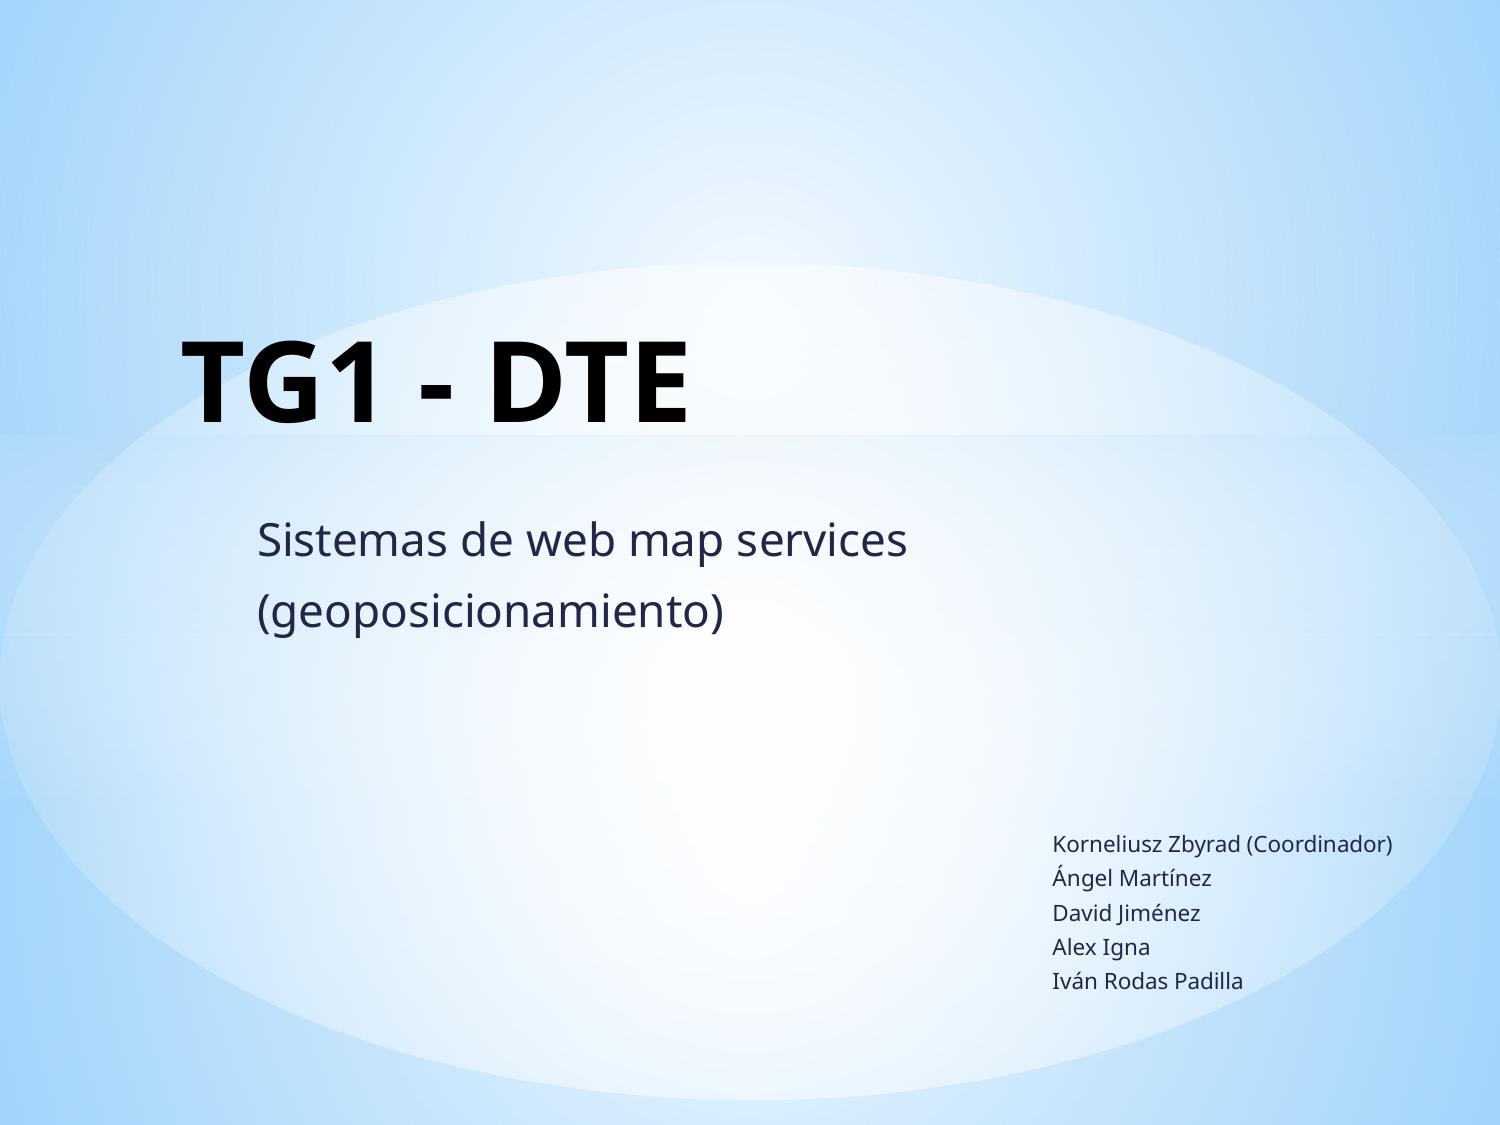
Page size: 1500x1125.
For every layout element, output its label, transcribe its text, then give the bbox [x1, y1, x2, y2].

subtitle Sistemas de web map services (geoposicionamiento) [242, 597, 1167, 649]
title TG1 - DTE [135, 302, 1313, 597]
text_box Korneliusz Zbyrad (Coordinador) Ángel Martínez David Jiménez Alex Igna Iván Rodas Padilla [1037, 822, 1500, 1005]
